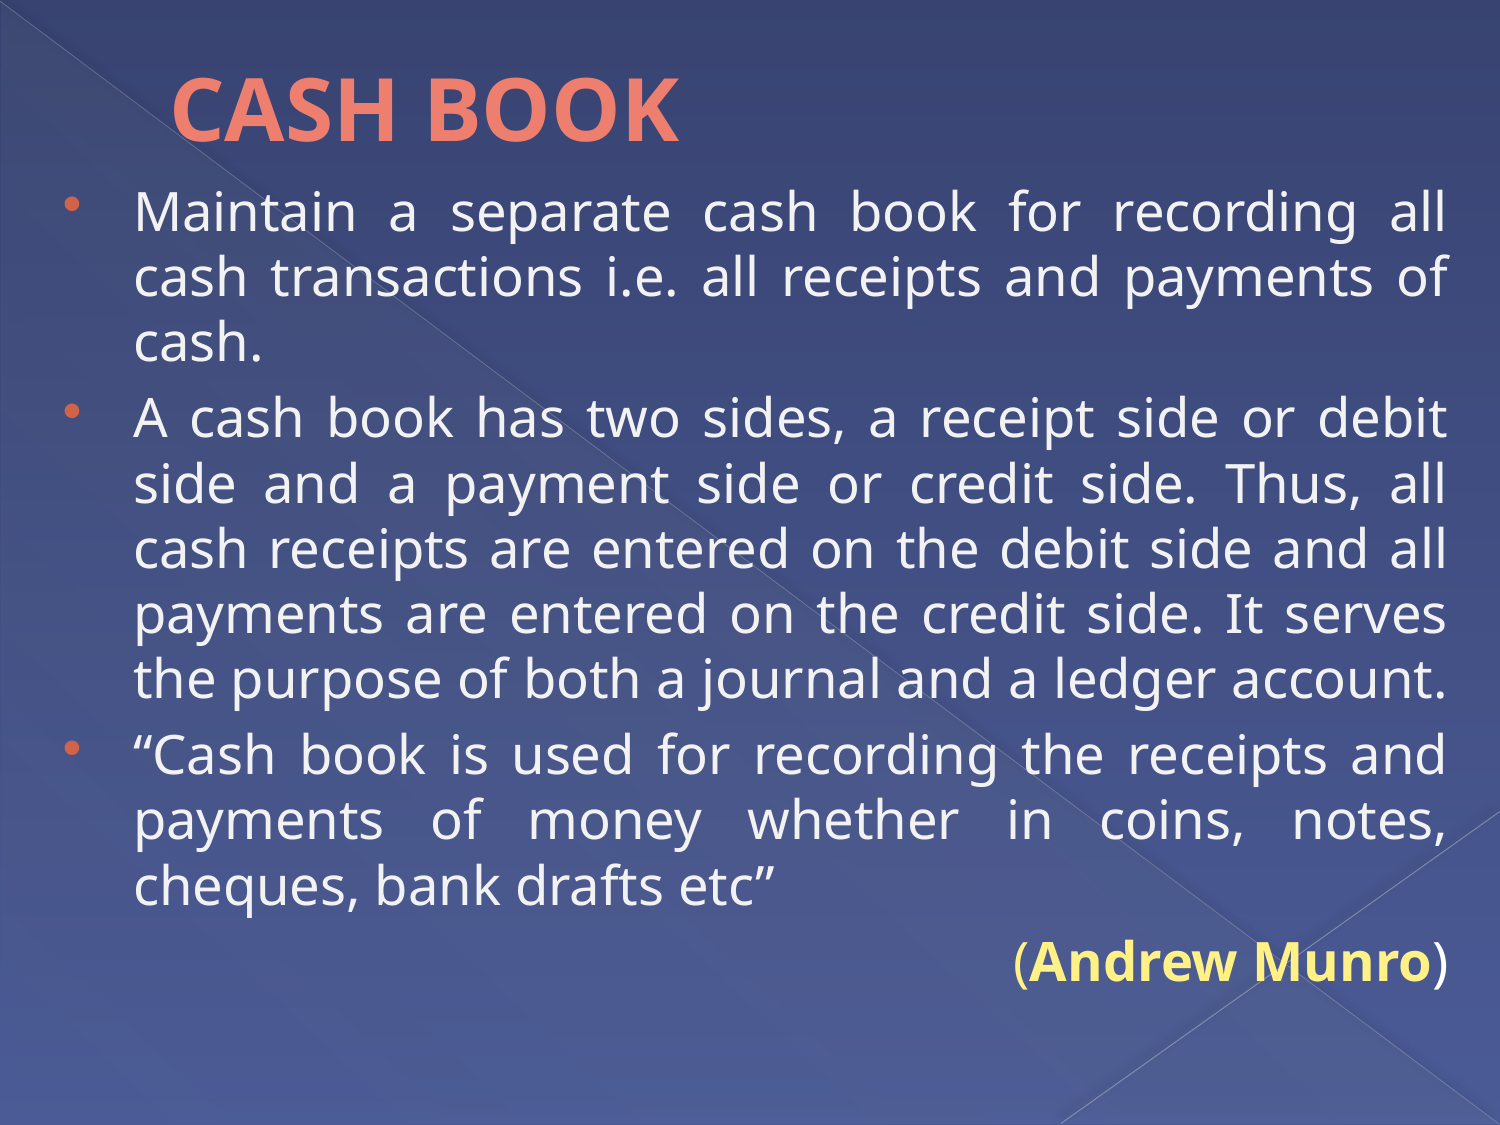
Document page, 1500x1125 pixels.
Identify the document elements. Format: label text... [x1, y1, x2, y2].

title CASH BOOK [75, 43, 1425, 169]
list Maintain a separate cash book for recording all cash transactions i.e. all receipts and payments of cash. A cash book has two sides, a receipt side or debit side and a payment side or credit side. Thus, all cash receipts are entered on the debit side and all payments are entered on the credit side. It serves the purpose of both a journal and a ledger account. “Cash book is used for recording the receipts and payments of money whether in coins, notes, cheques, bank drafts etc” (Andrew Munro) [49, 169, 1464, 1059]
